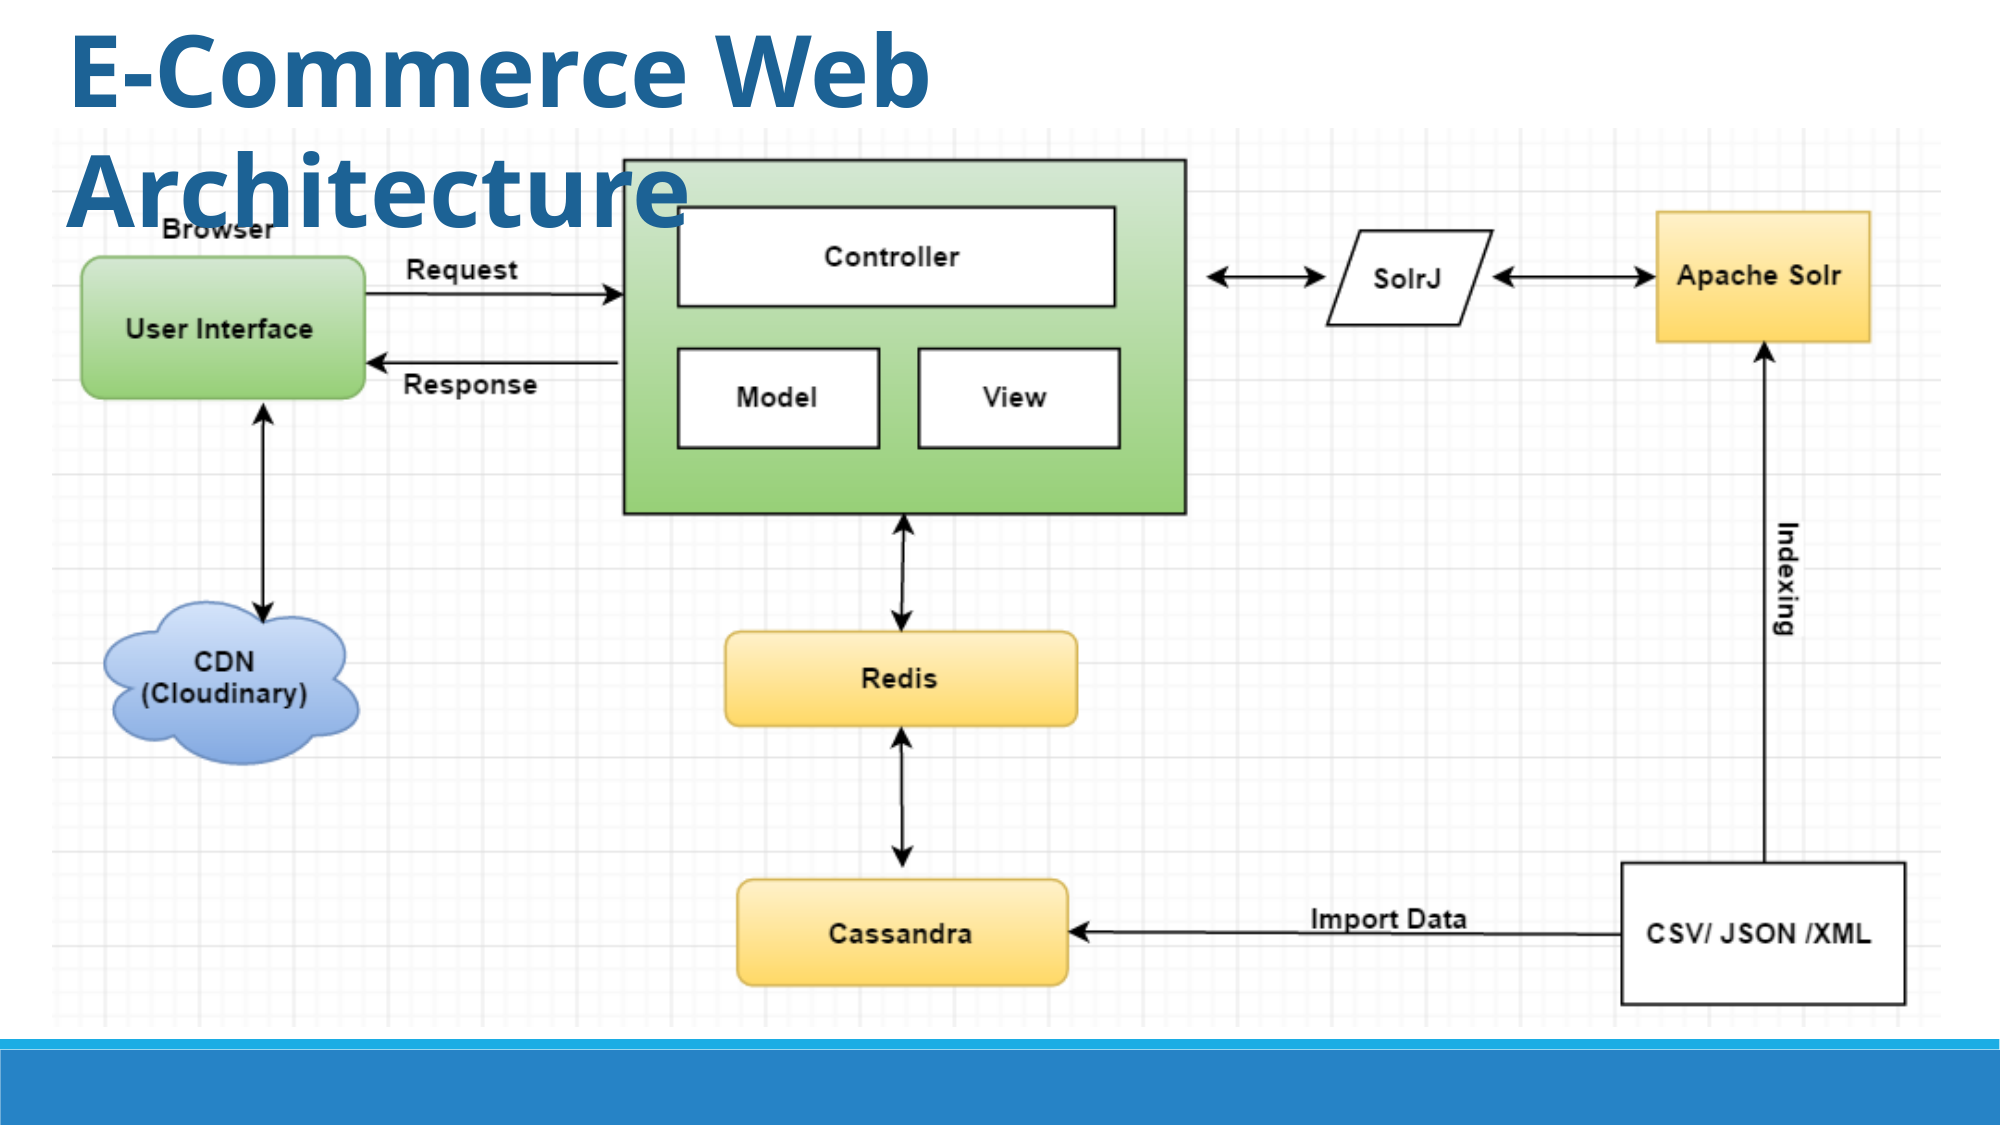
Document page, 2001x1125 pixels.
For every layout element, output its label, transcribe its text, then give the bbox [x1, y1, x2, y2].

picture [51, 127, 1941, 1028]
text_box E-Commerce Web Architecture [52, 0, 1587, 127]
